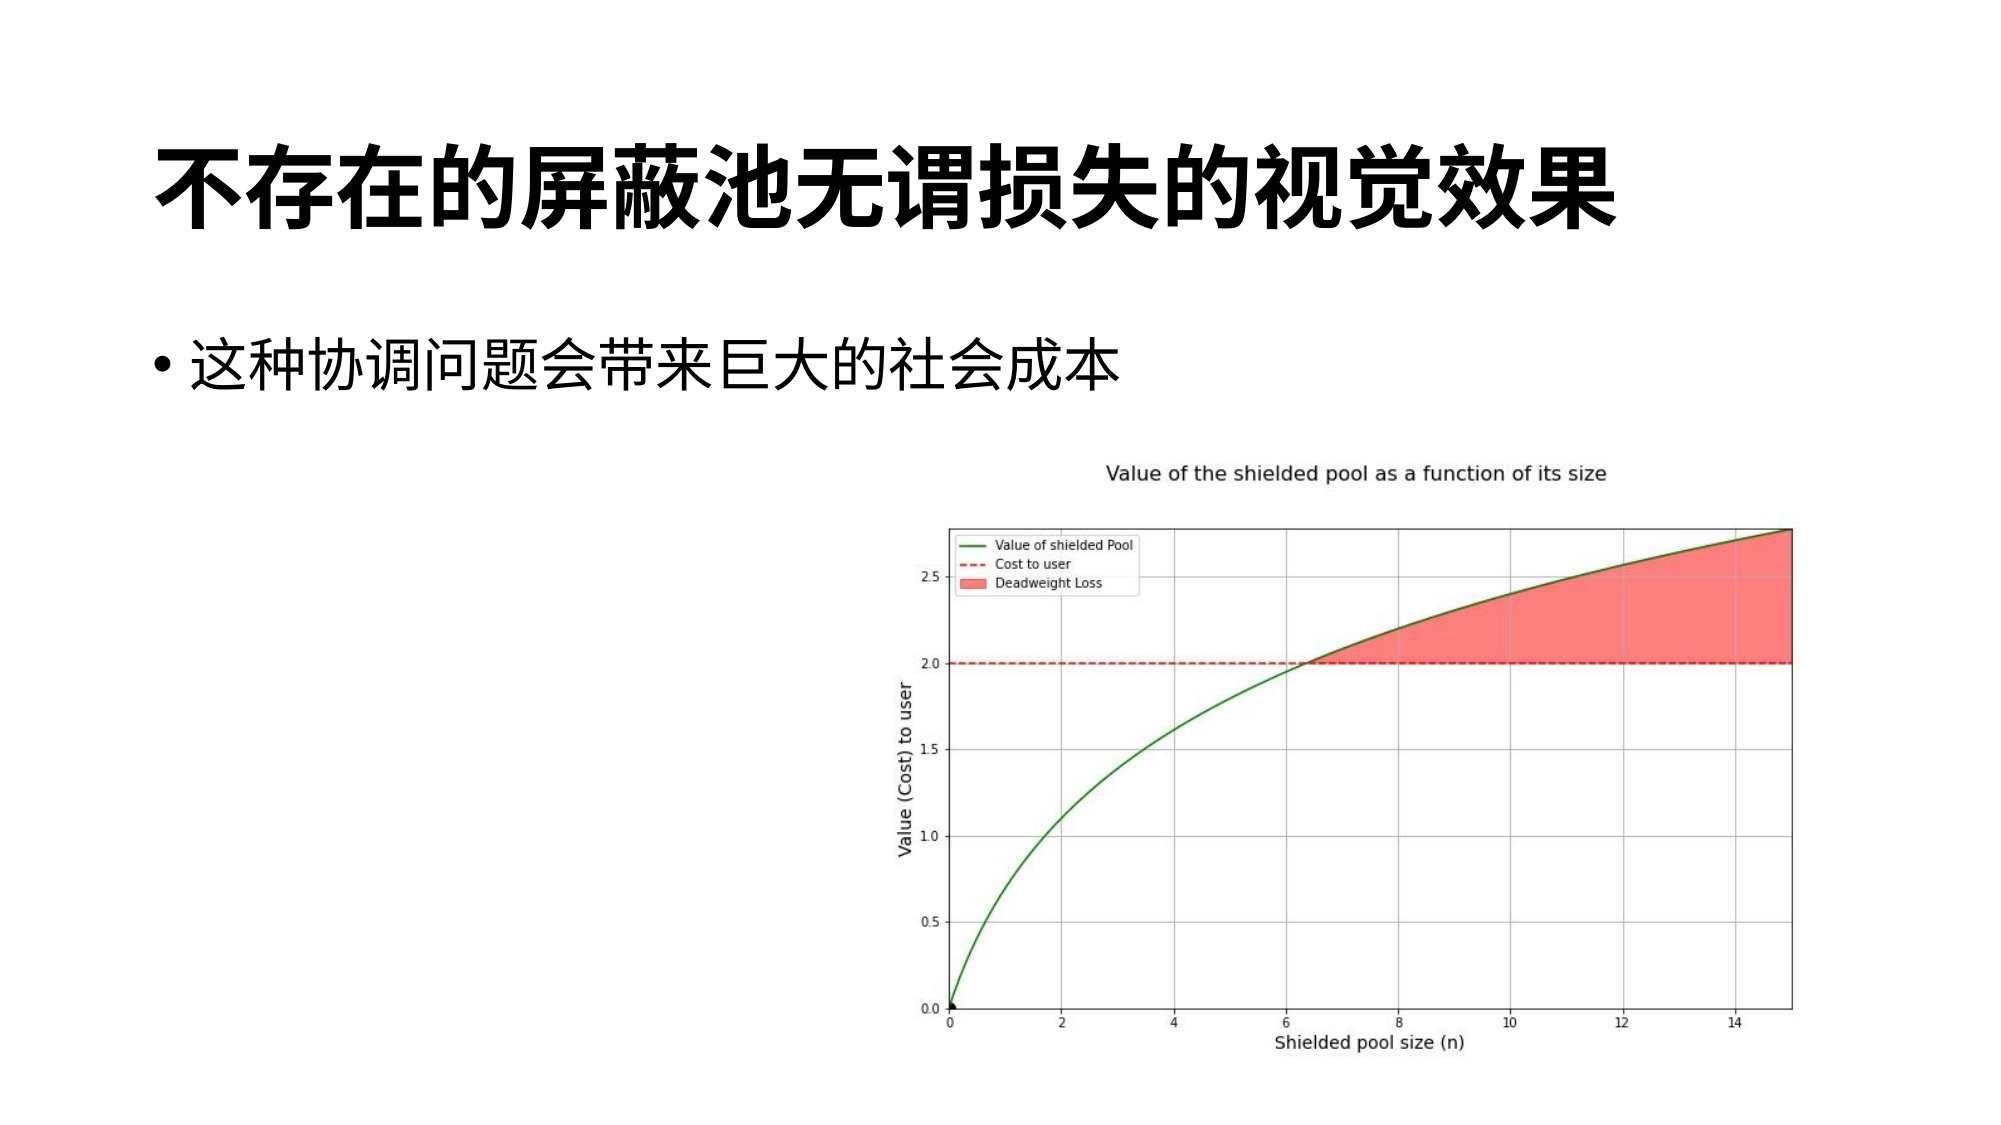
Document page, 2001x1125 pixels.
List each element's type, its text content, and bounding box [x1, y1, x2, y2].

picture [813, 453, 1900, 1088]
list 这种协调问题会带来巨大的社会成本 [137, 299, 1863, 1014]
title 不存在的屏蔽池无谓损失的视觉效果 [137, 59, 1863, 278]
